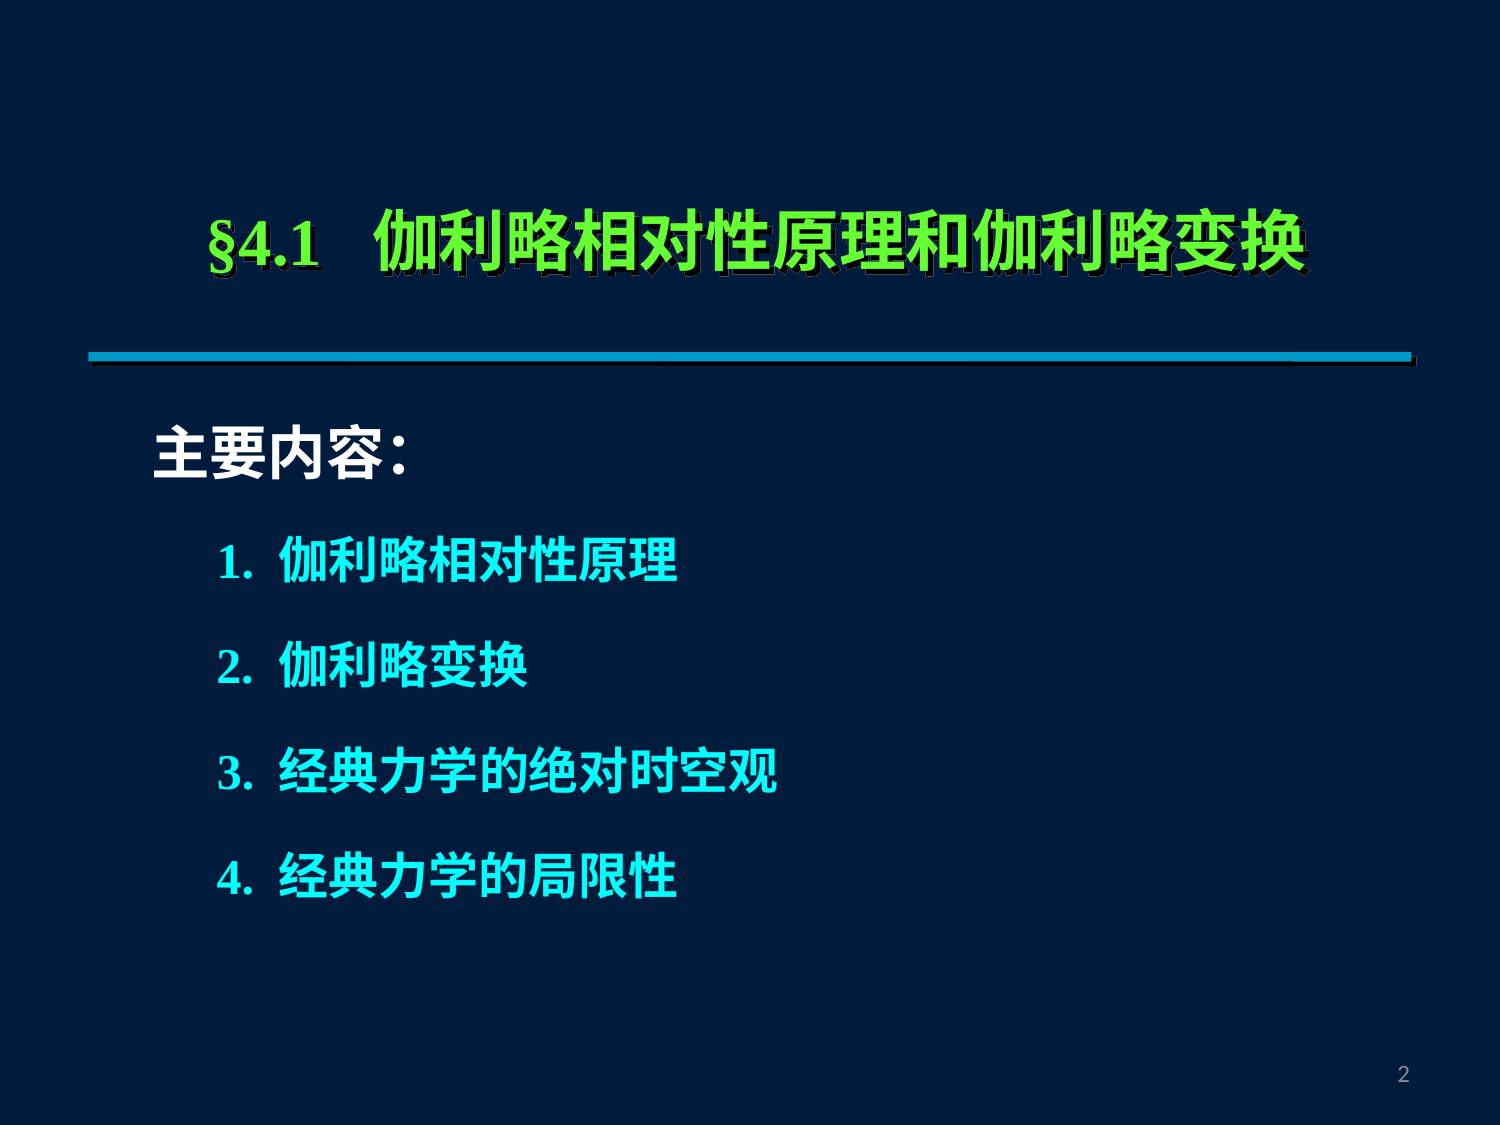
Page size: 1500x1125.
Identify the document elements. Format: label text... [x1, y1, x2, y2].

text_box 4. 经典力学的局限性 [201, 837, 694, 913]
text_box 2. 伽利略变换 [201, 626, 544, 702]
text_box 主要内容： [136, 408, 458, 494]
slide_number 1 [1074, 1042, 1425, 1103]
text_box 3. 经典力学的绝对时空观 [202, 731, 794, 807]
text_box §4.1 伽利略相对性原理和伽利略变换 [159, 191, 1353, 287]
text_box 1. 伽利略相对性原理 [201, 521, 694, 596]
